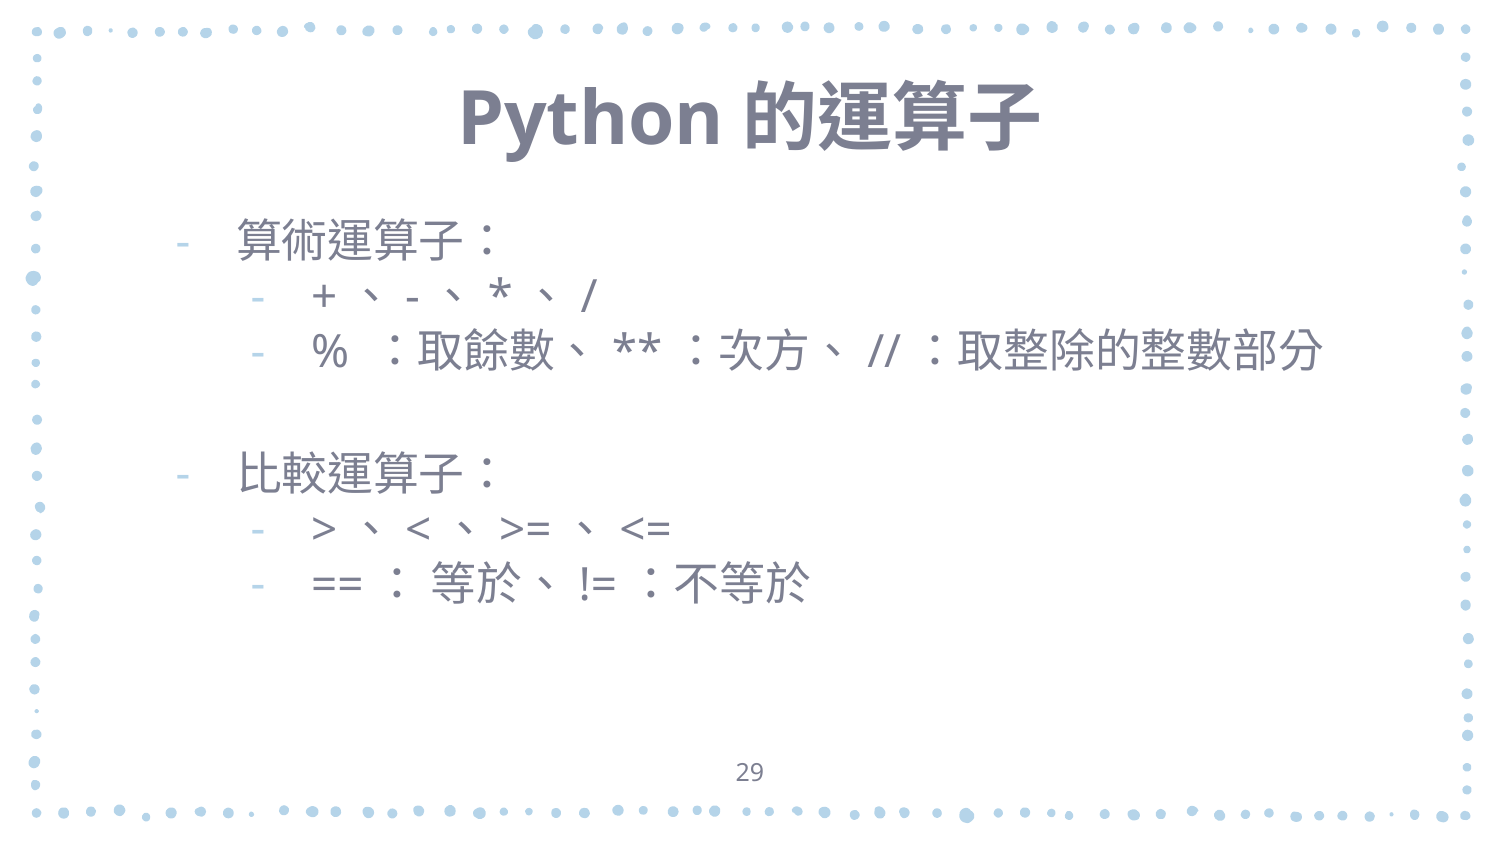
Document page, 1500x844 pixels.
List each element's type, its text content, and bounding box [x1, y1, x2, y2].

list 算術運算子： +、-、*、/ % ：取餘數、**：次方、//：取整除的整數部分 比較運算子： >、<、>=、<= ==： 等於、!=：不等於 [146, 196, 1354, 693]
slide_number 29 [0, 741, 1500, 807]
title Python的運算子 [146, 33, 1354, 175]
